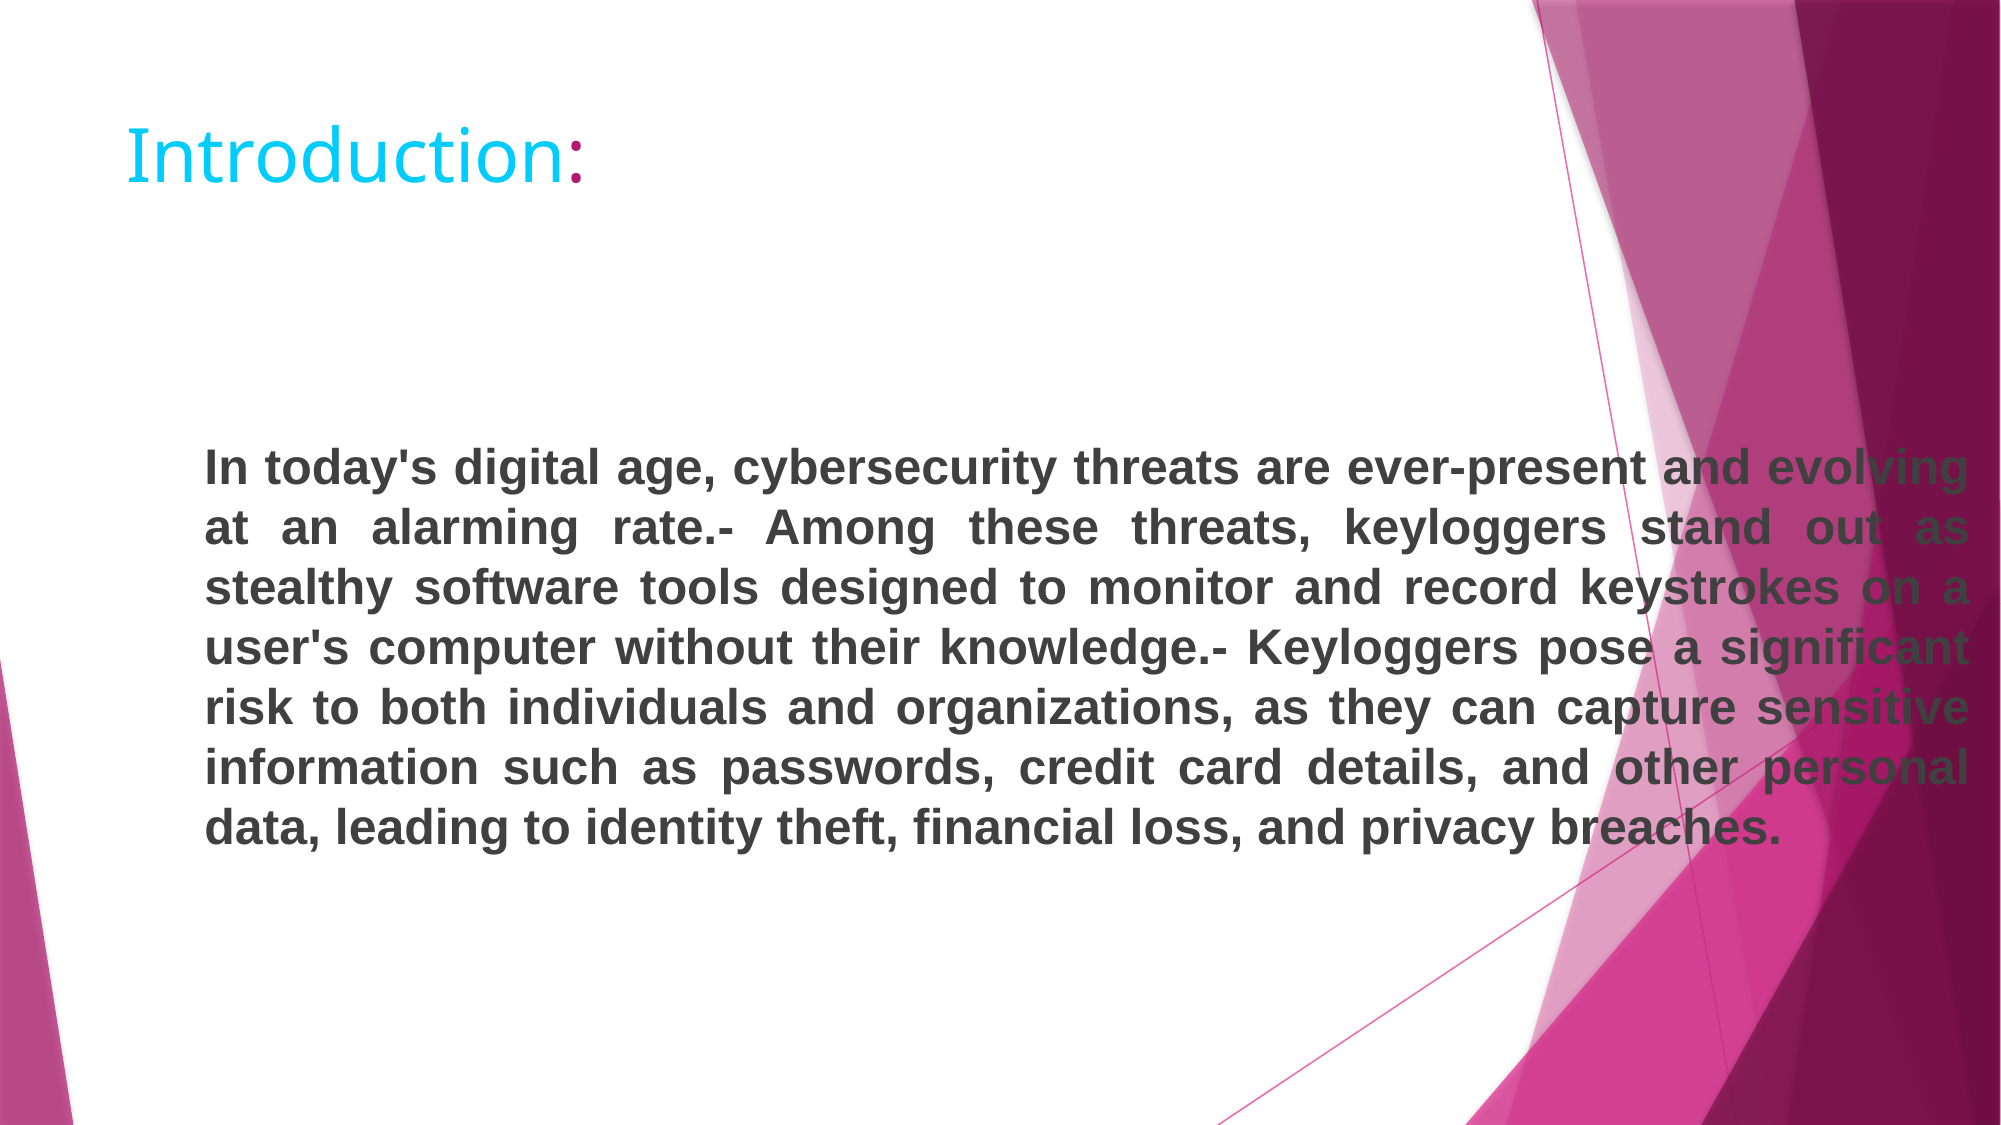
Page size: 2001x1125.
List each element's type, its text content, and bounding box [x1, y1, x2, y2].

title Introduction: [111, 99, 1522, 317]
list In today's digital age, cybersecurity threats are ever-present and evolving at an alarming rate.- Among these threats, keyloggers stand out as stealthy software tools designed to monitor and record keystrokes on a user's computer without their knowledge.- Keyloggers pose a significant risk to both individuals and organizations, as they can capture sensitive information such as passwords, credit card details, and other personal data, leading to identity theft, financial loss, and privacy breaches. [189, 275, 1987, 1013]
